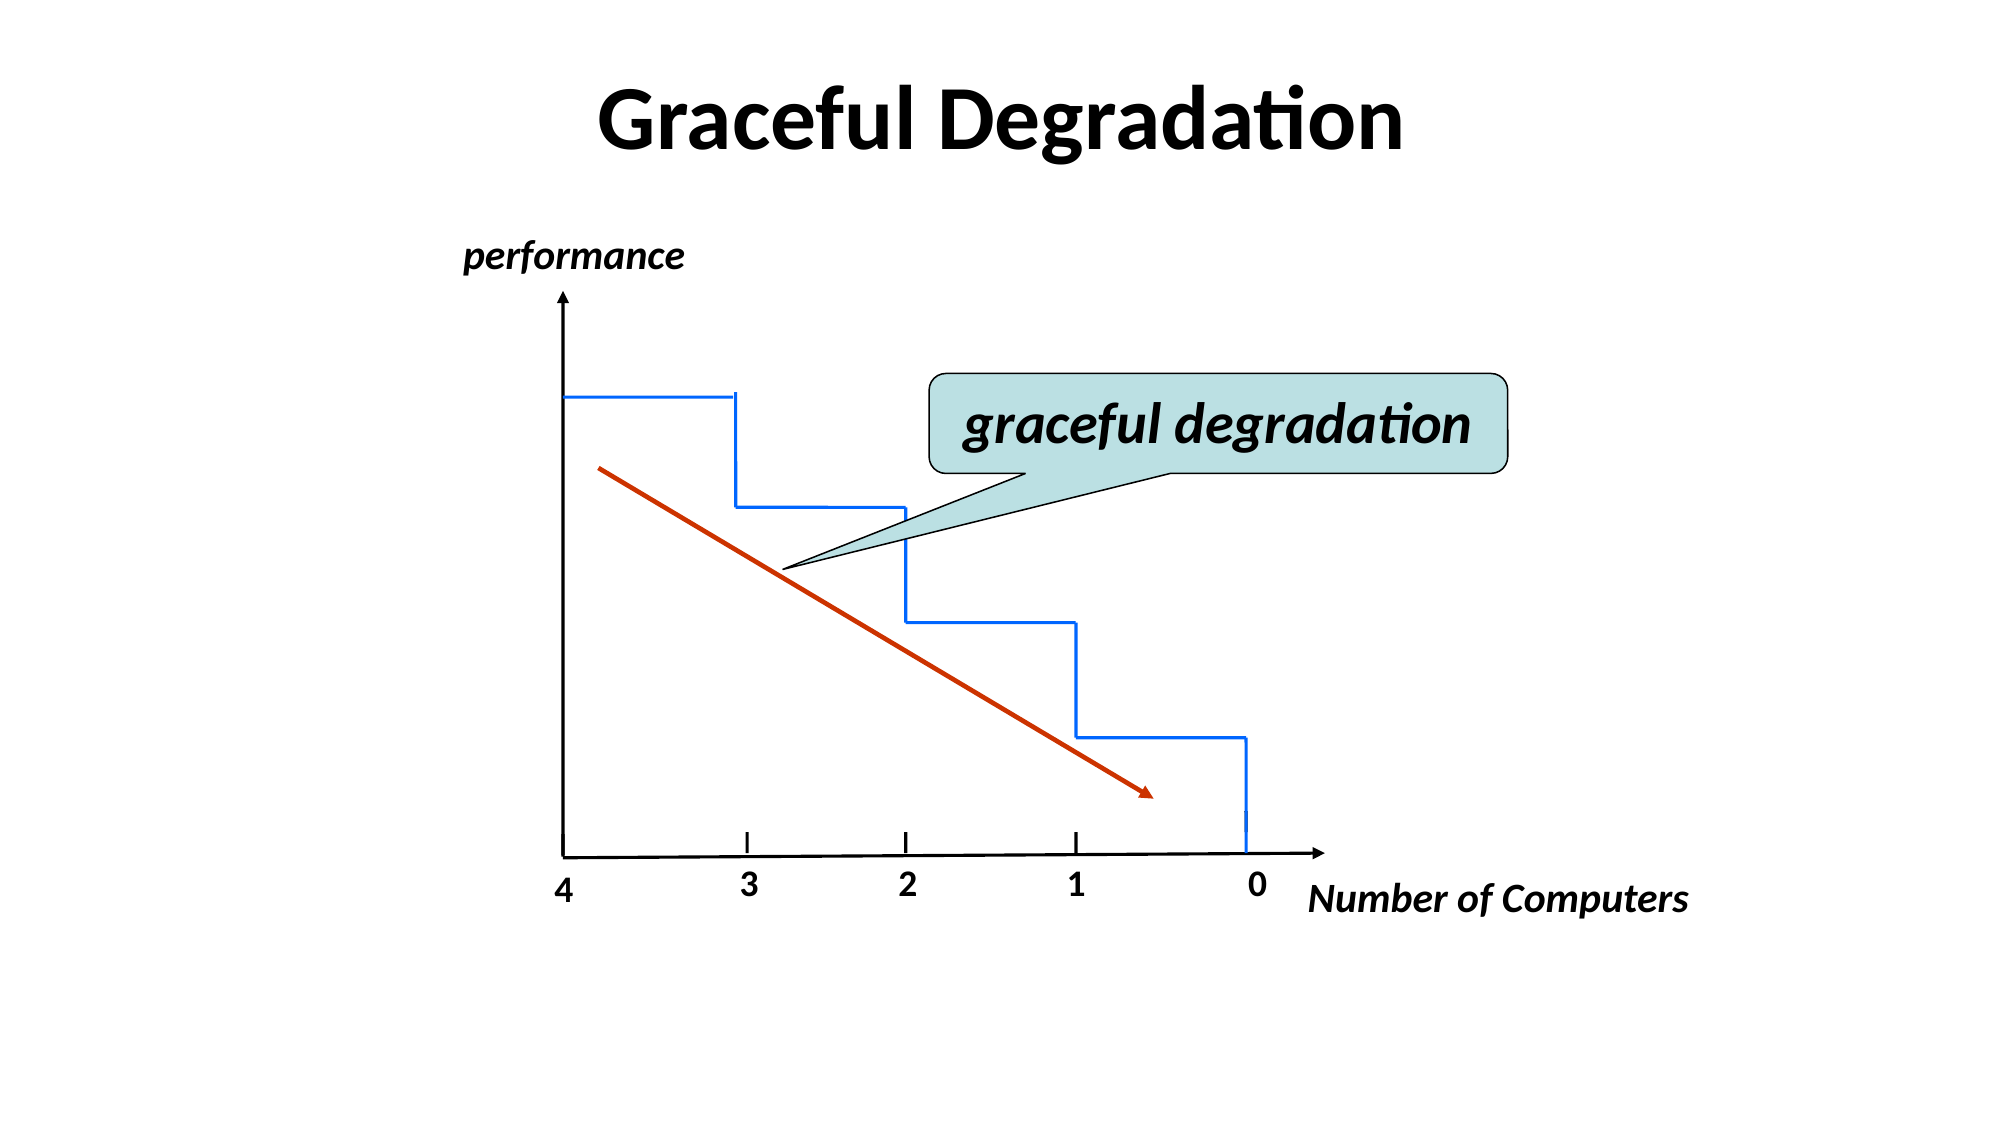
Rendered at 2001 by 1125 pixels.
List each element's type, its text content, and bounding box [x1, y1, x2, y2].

text_box [598, 467, 1154, 799]
text_box 0 [1233, 852, 1283, 912]
text_box Number of Computers [1293, 863, 1705, 929]
text_box 2 [883, 852, 933, 912]
text_box performance [448, 220, 701, 285]
title Graceful Degradation [102, 18, 1903, 207]
text_box 4 [539, 857, 589, 918]
text_box [556, 290, 570, 397]
text_box 1 [1051, 852, 1101, 912]
text_box 3 [724, 852, 774, 912]
text_box [1283, 846, 1325, 860]
text_box graceful degradation [782, 373, 1508, 570]
